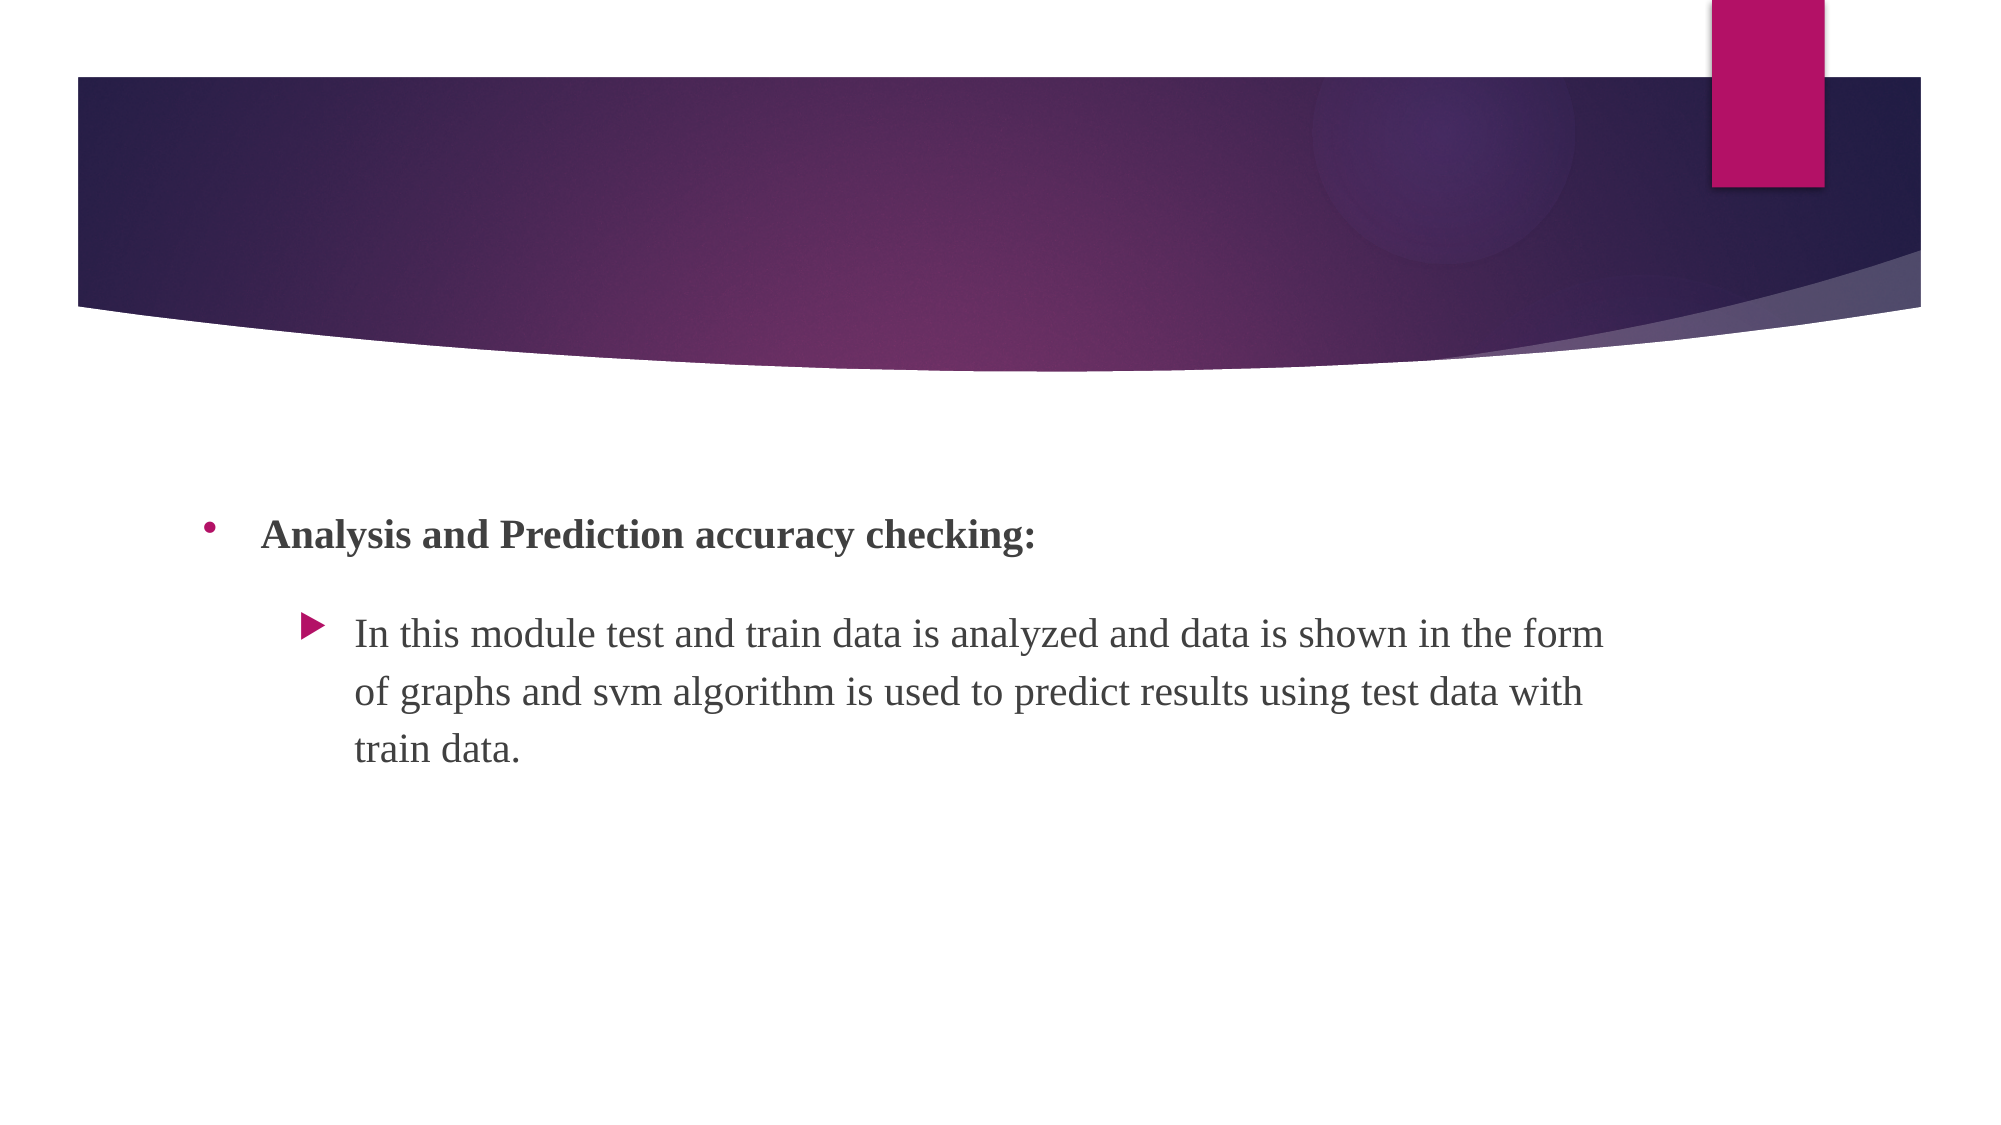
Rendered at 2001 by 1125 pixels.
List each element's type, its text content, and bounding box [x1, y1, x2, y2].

list Analysis and Prediction accuracy checking: In this module test and train data is analyzed and data is shown in the form of graphs and svm algorithm is used to predict results using test data with train data. [189, 427, 1638, 988]
